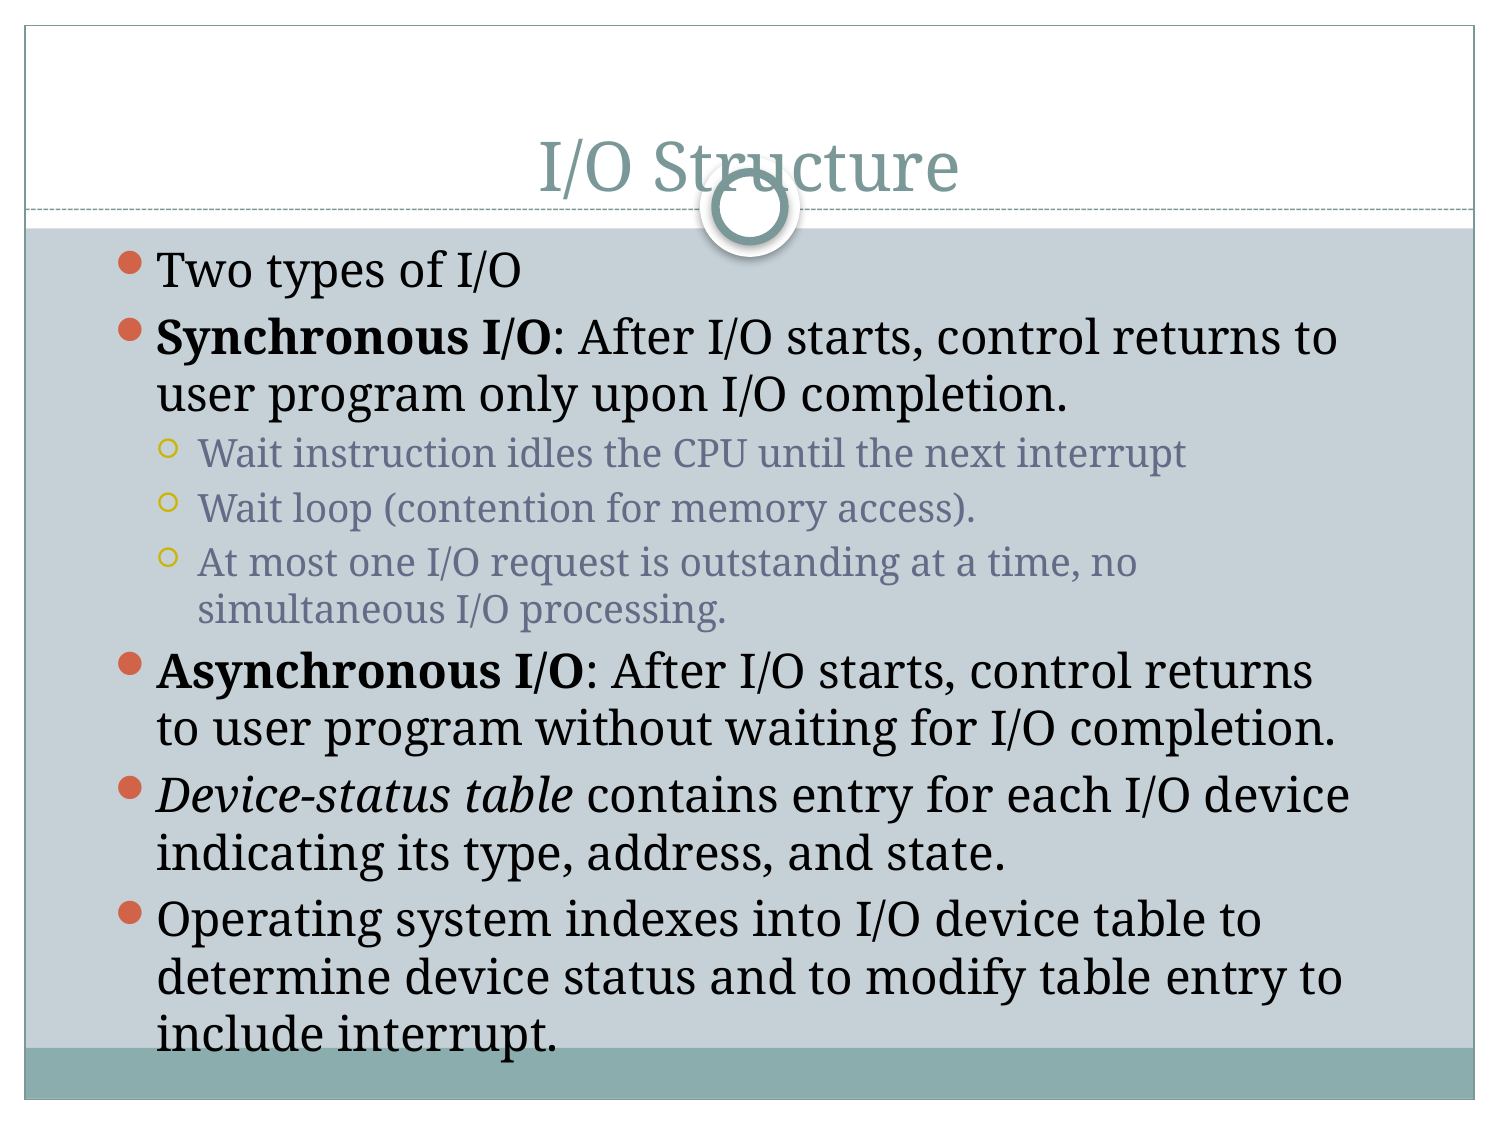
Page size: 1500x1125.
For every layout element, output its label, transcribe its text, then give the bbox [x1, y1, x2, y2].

title I/O Structure [75, 24, 1425, 213]
list Two types of I/O Synchronous I/O: After I/O starts, control returns to user program only upon I/O completion. Wait instruction idles the CPU until the next interrupt Wait loop (contention for memory access). At most one I/O request is outstanding at a time, no simultaneous I/O processing. Asynchronous I/O: After I/O starts, control returns to user program without waiting for I/O completion. Device-status table contains entry for each I/O device indicating its type, address, and state. Operating system indexes into I/O device table to determine device status and to modify table entry to include interrupt. [99, 232, 1375, 1125]
